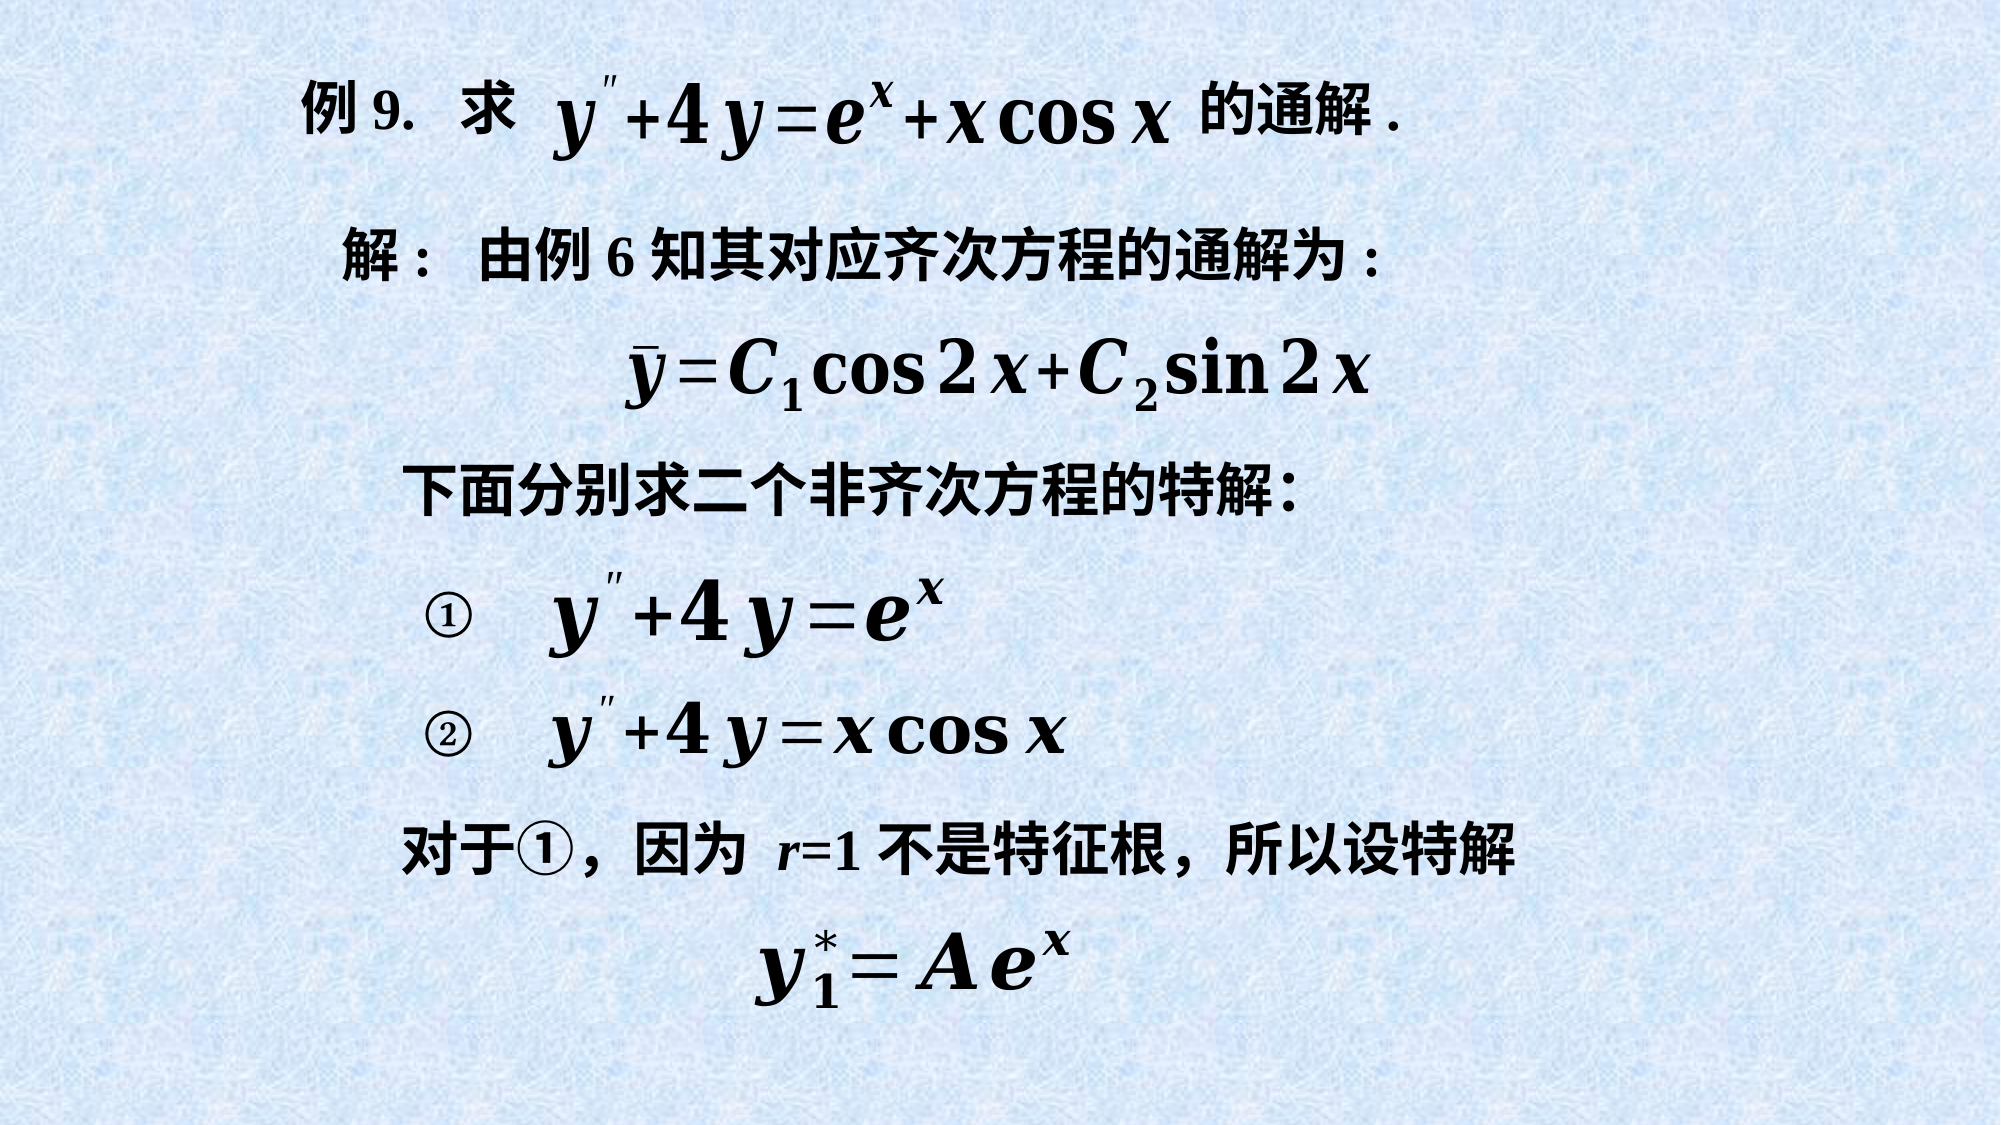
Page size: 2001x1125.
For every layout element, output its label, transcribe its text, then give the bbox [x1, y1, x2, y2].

picture [0, 0, 2001, 1125]
text_box 下面分别求二个非齐次方程的特解： [385, 445, 1487, 531]
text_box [397, 558, 949, 661]
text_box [296, 62, 1426, 164]
text_box 对于①，因为 r=1不是特征根，所以设特解 [385, 804, 1546, 890]
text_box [397, 684, 1070, 772]
text_box 解: 由例6知其对应齐次方程的通解为: [326, 210, 1426, 295]
